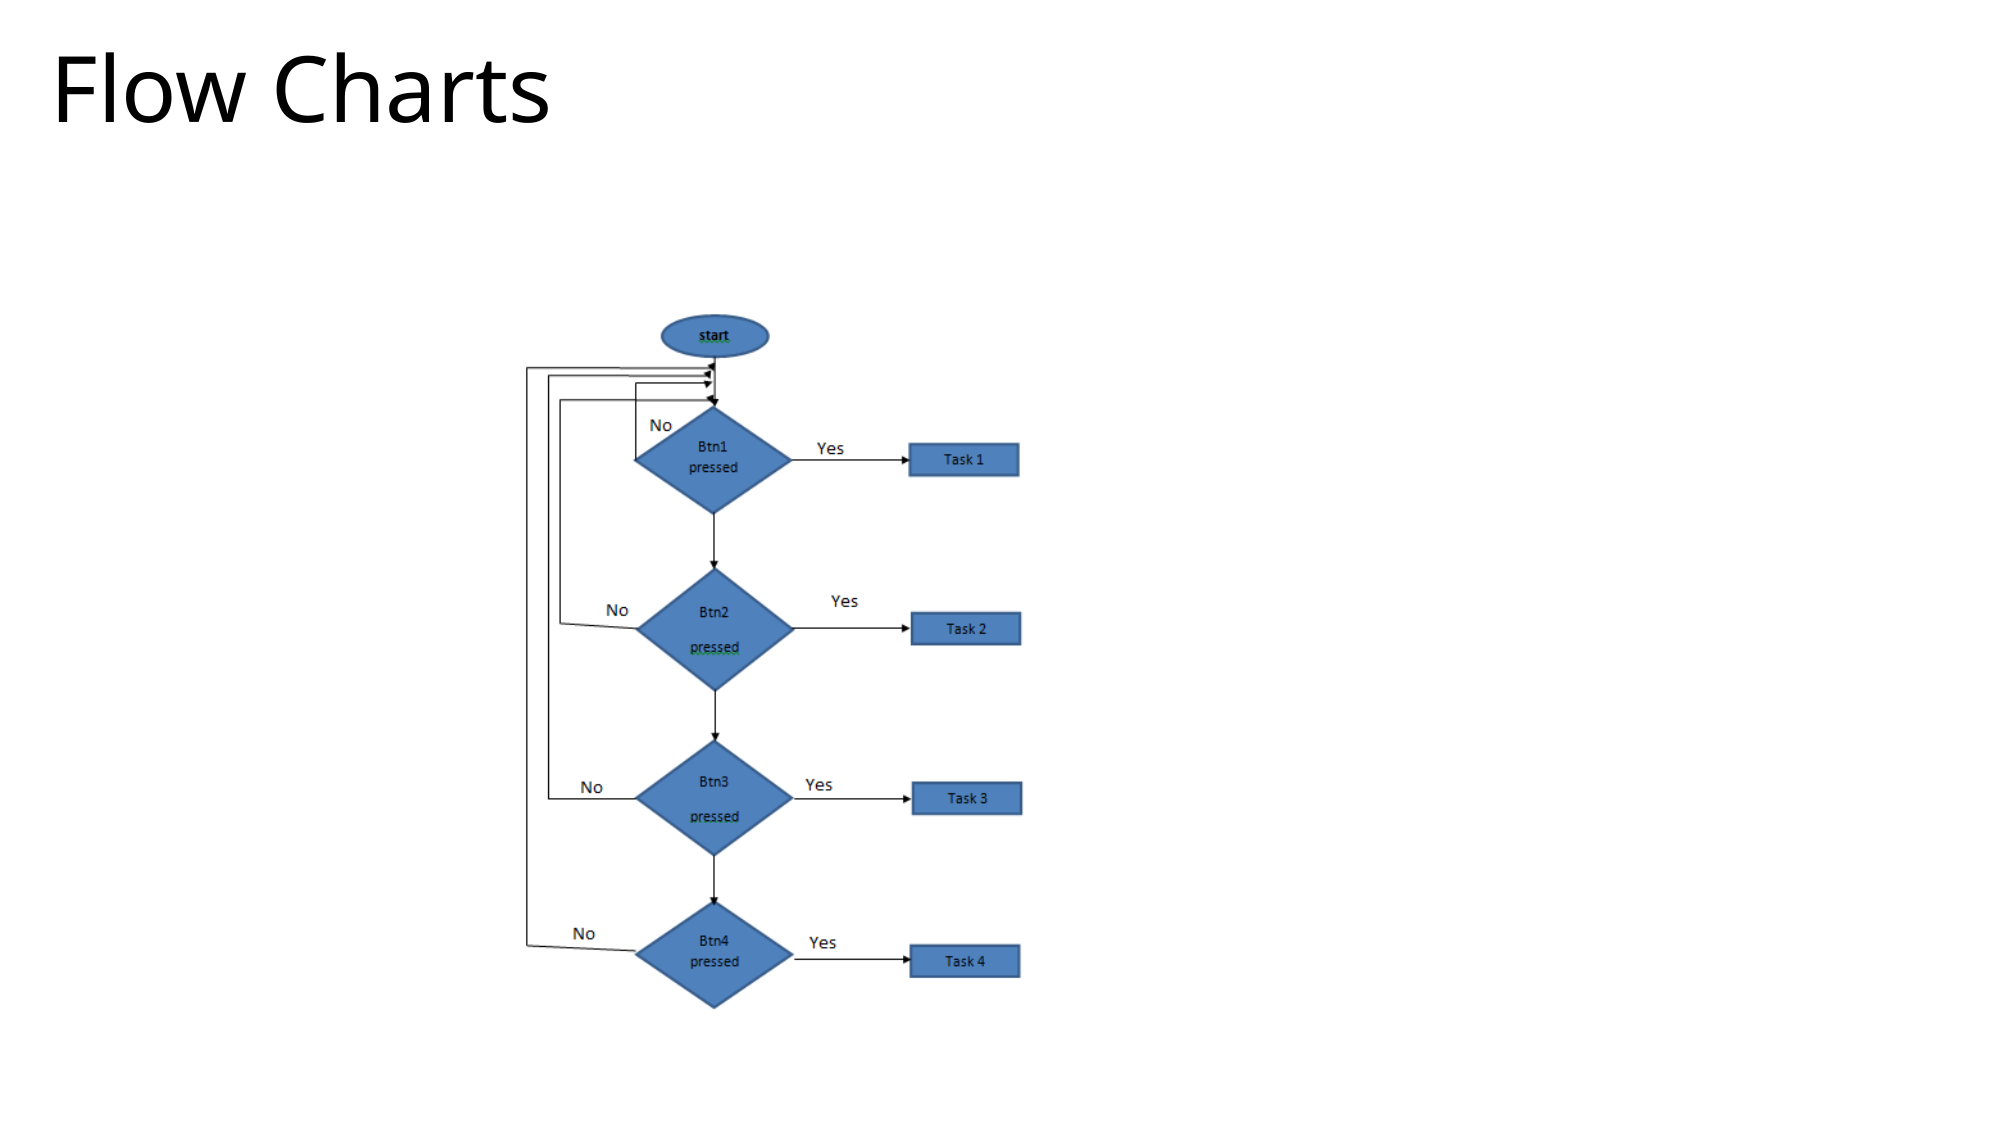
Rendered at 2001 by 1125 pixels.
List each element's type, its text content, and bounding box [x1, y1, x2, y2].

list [475, 299, 1525, 1014]
title Flow Charts [35, 28, 1742, 158]
